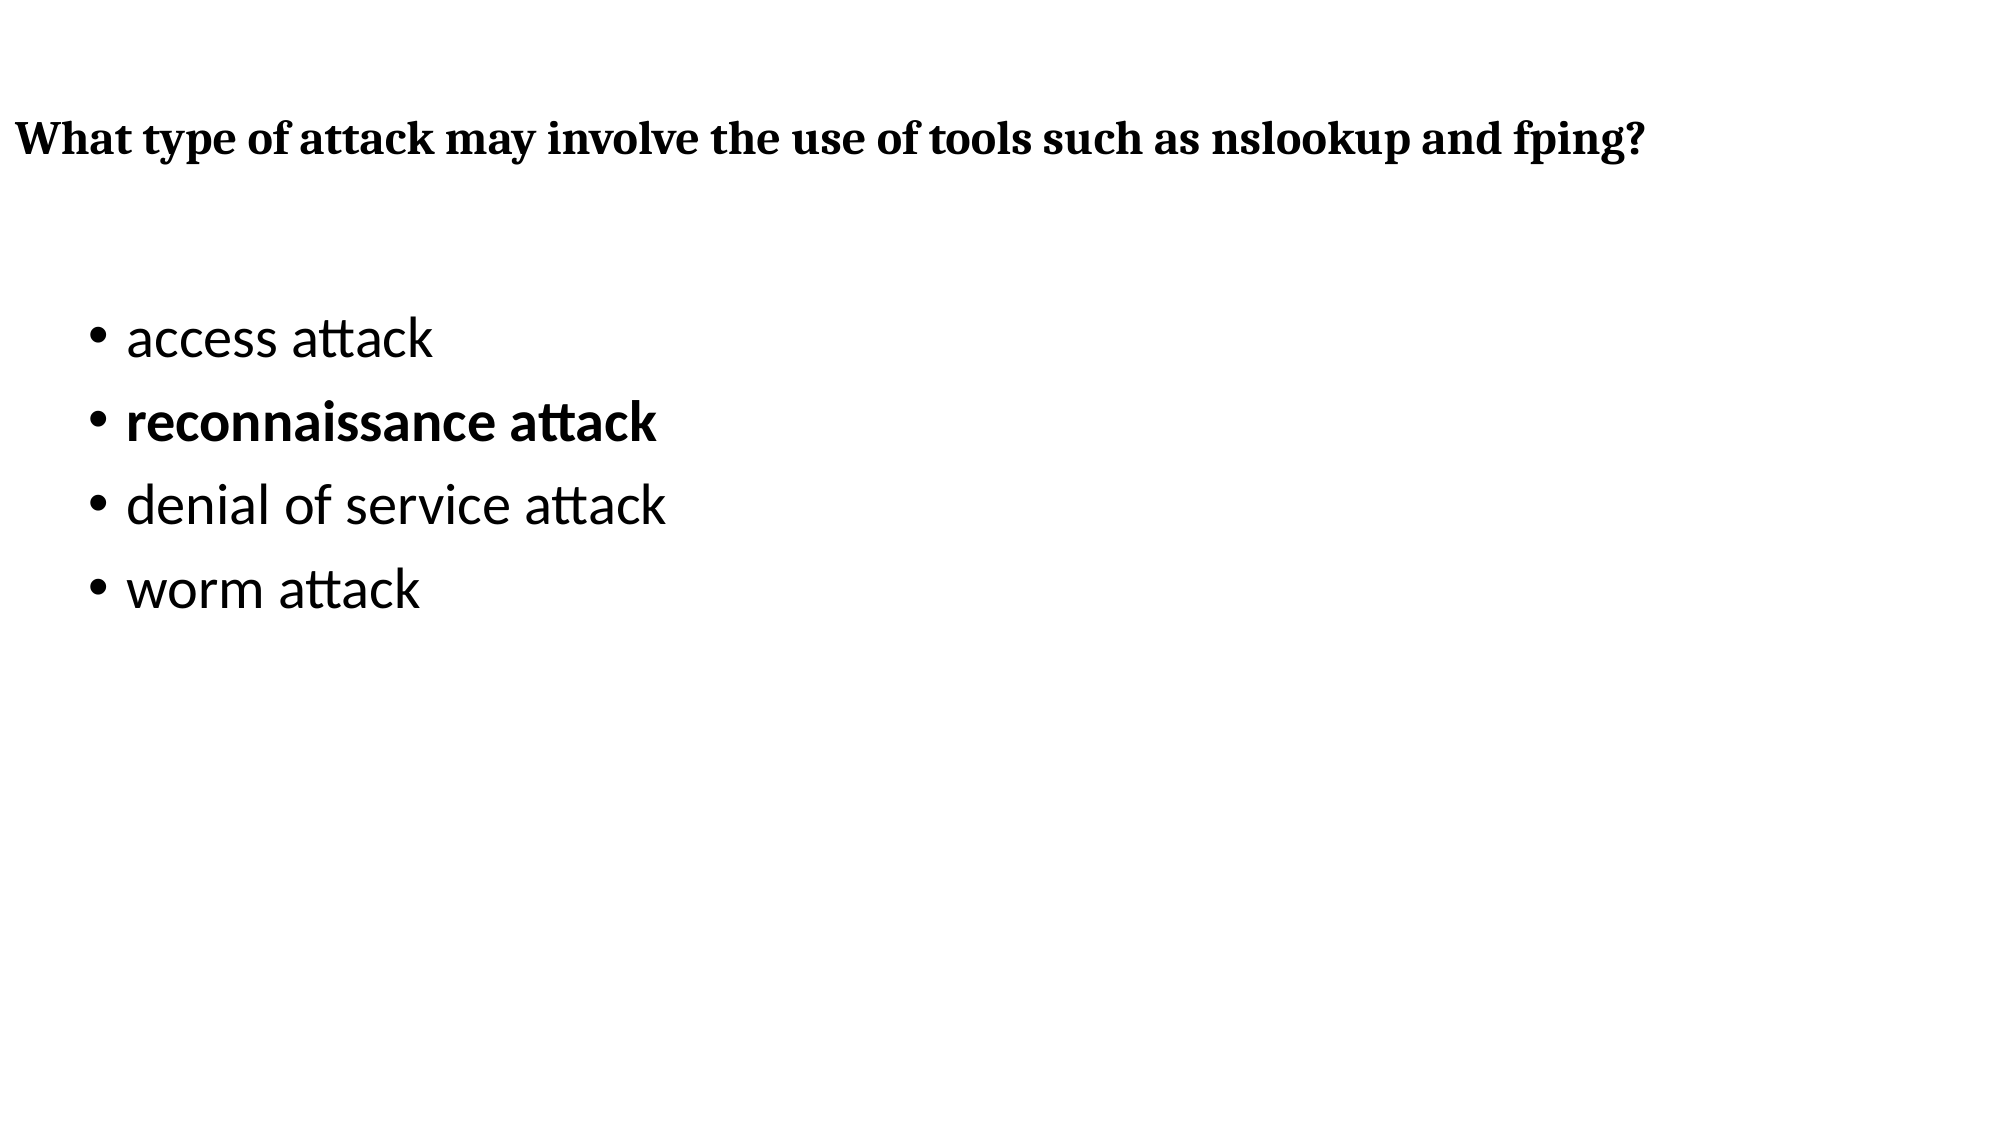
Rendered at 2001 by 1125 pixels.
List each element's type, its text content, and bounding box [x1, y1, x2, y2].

list access attack reconnaissance attack denial of service attack worm attack [74, 299, 1927, 764]
title What type of attack may involve the use of tools such as nslookup and fping? [0, 0, 2000, 278]
